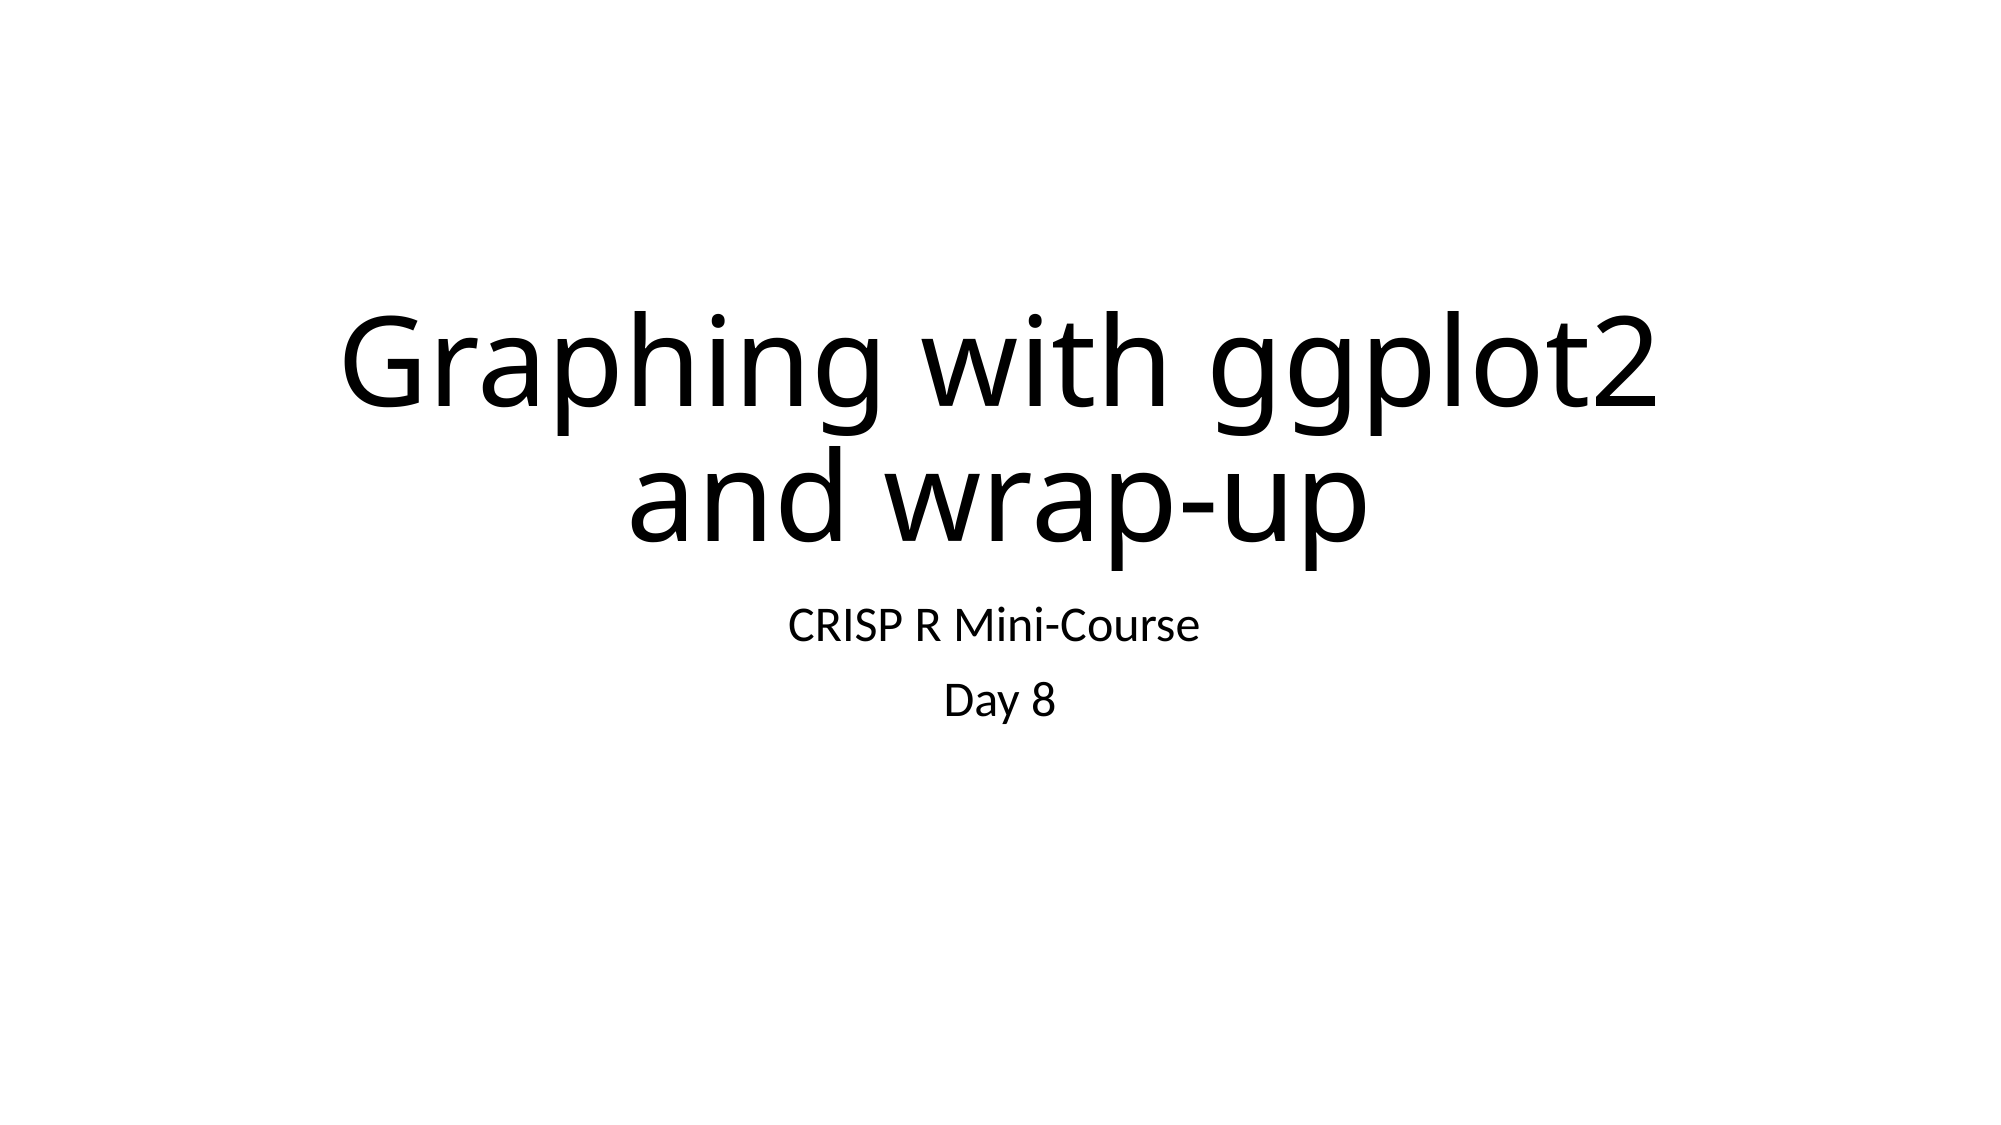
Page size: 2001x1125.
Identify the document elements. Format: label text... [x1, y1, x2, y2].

title Graphing with ggplot2 and wrap-up [249, 184, 1750, 576]
subtitle CRISP R Mini-Course Day 8 [249, 590, 1750, 863]
